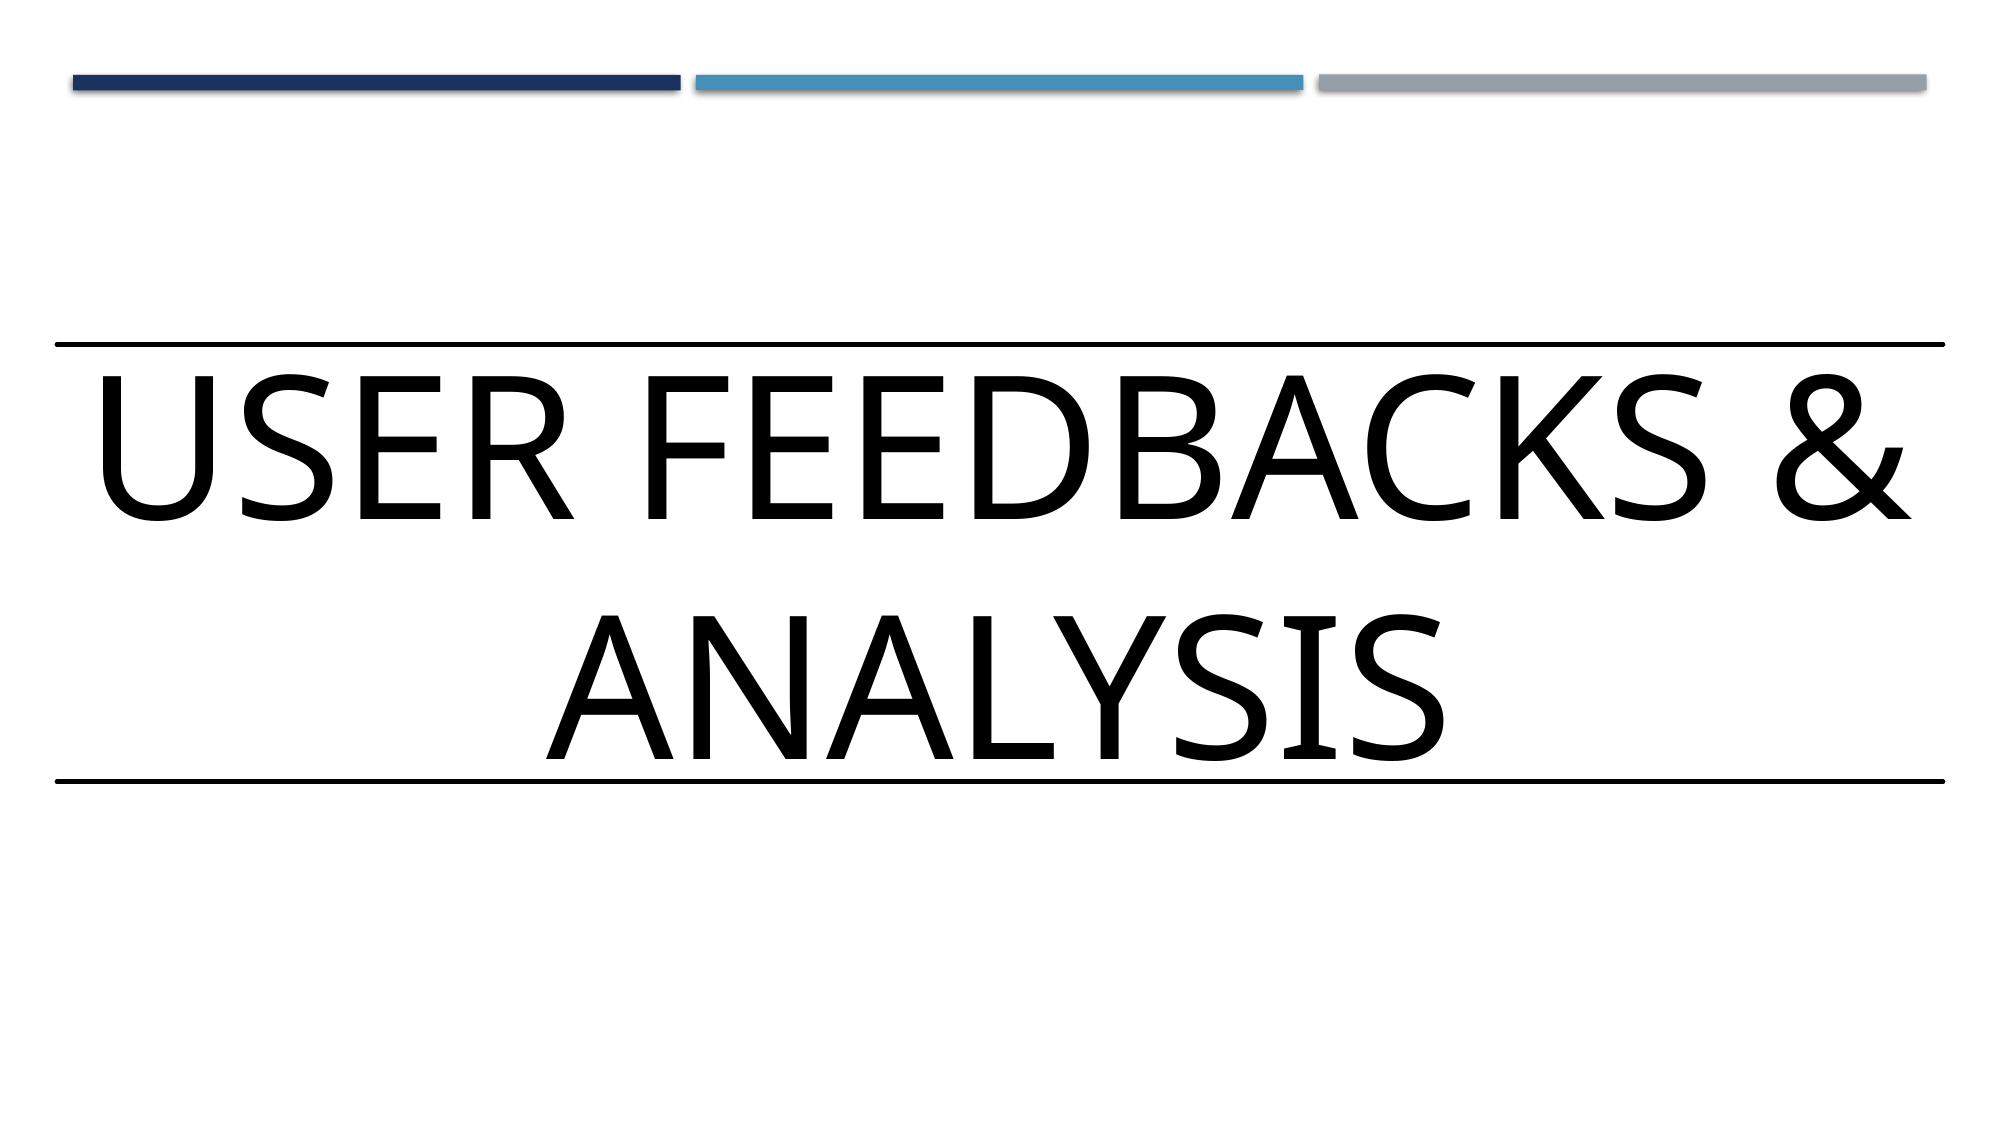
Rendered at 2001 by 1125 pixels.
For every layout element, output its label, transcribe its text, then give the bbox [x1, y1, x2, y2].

text_box USER FEEDBACKS & ANALYSIS [0, 312, 2000, 808]
